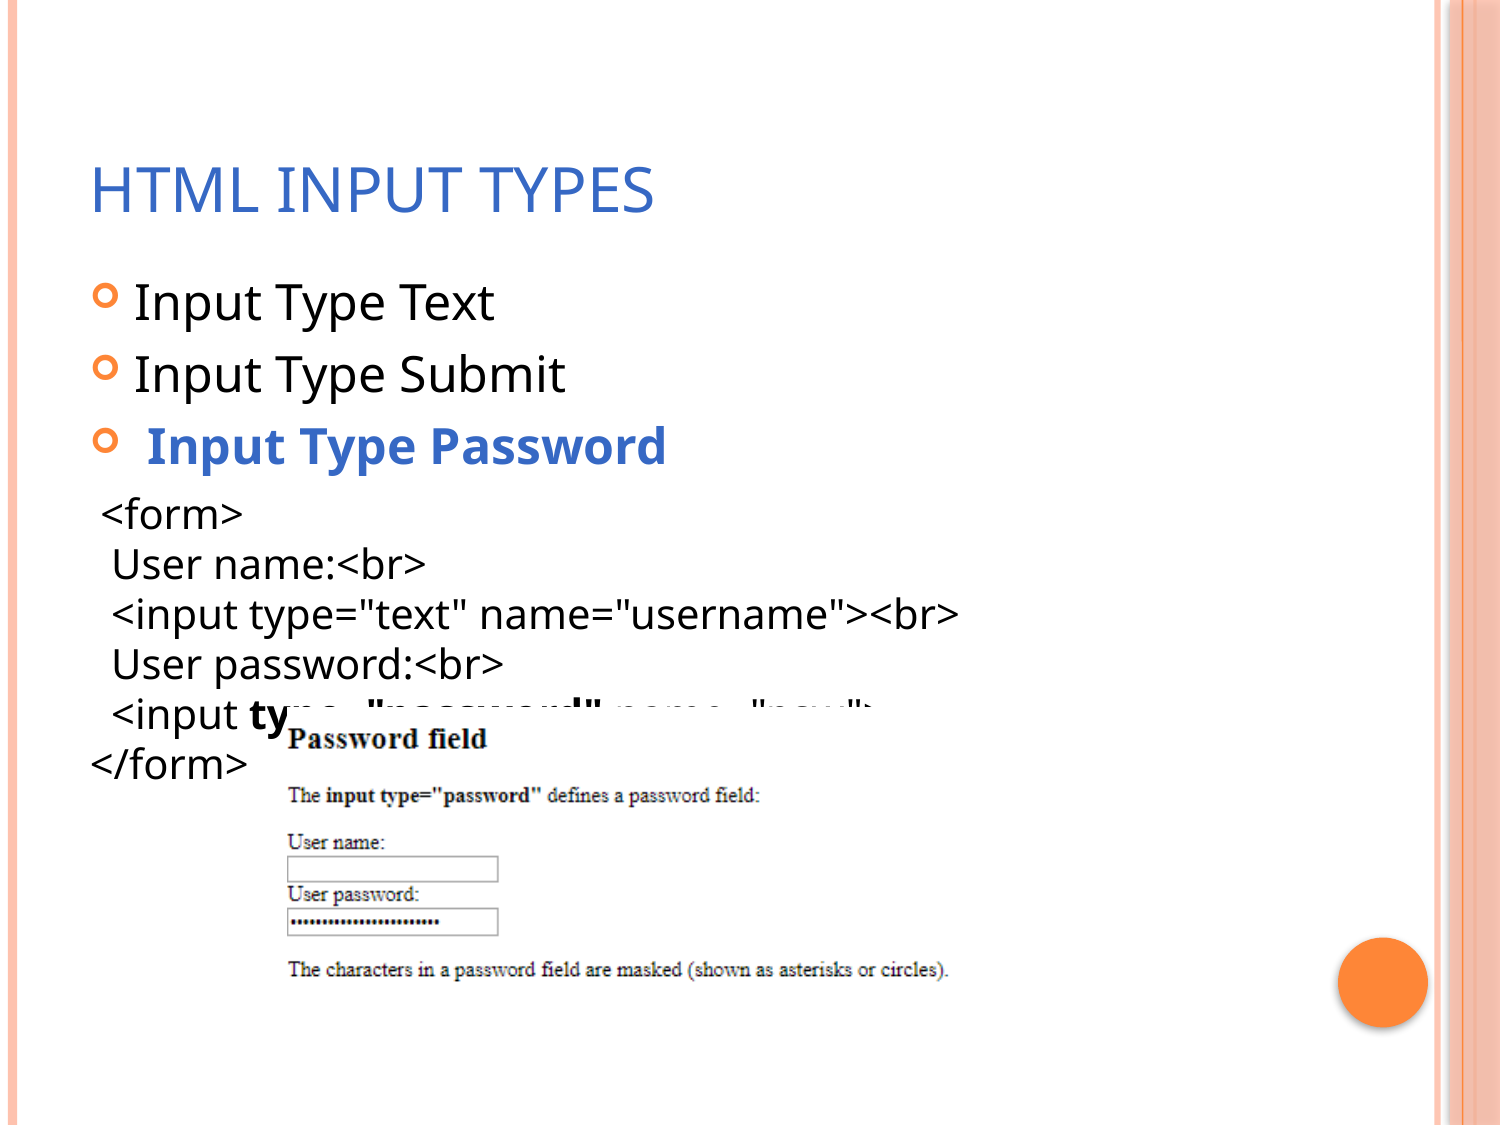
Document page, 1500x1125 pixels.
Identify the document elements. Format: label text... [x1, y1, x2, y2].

title HTML Input Types [75, 45, 1300, 233]
list Input Type Text Input Type Submit Input Type Password <form> User name:<br> <input type="text" name="username"><br> User password:<br> <input type="password" name="psw"> </form> [75, 262, 1300, 1062]
picture [287, 707, 1051, 1042]
